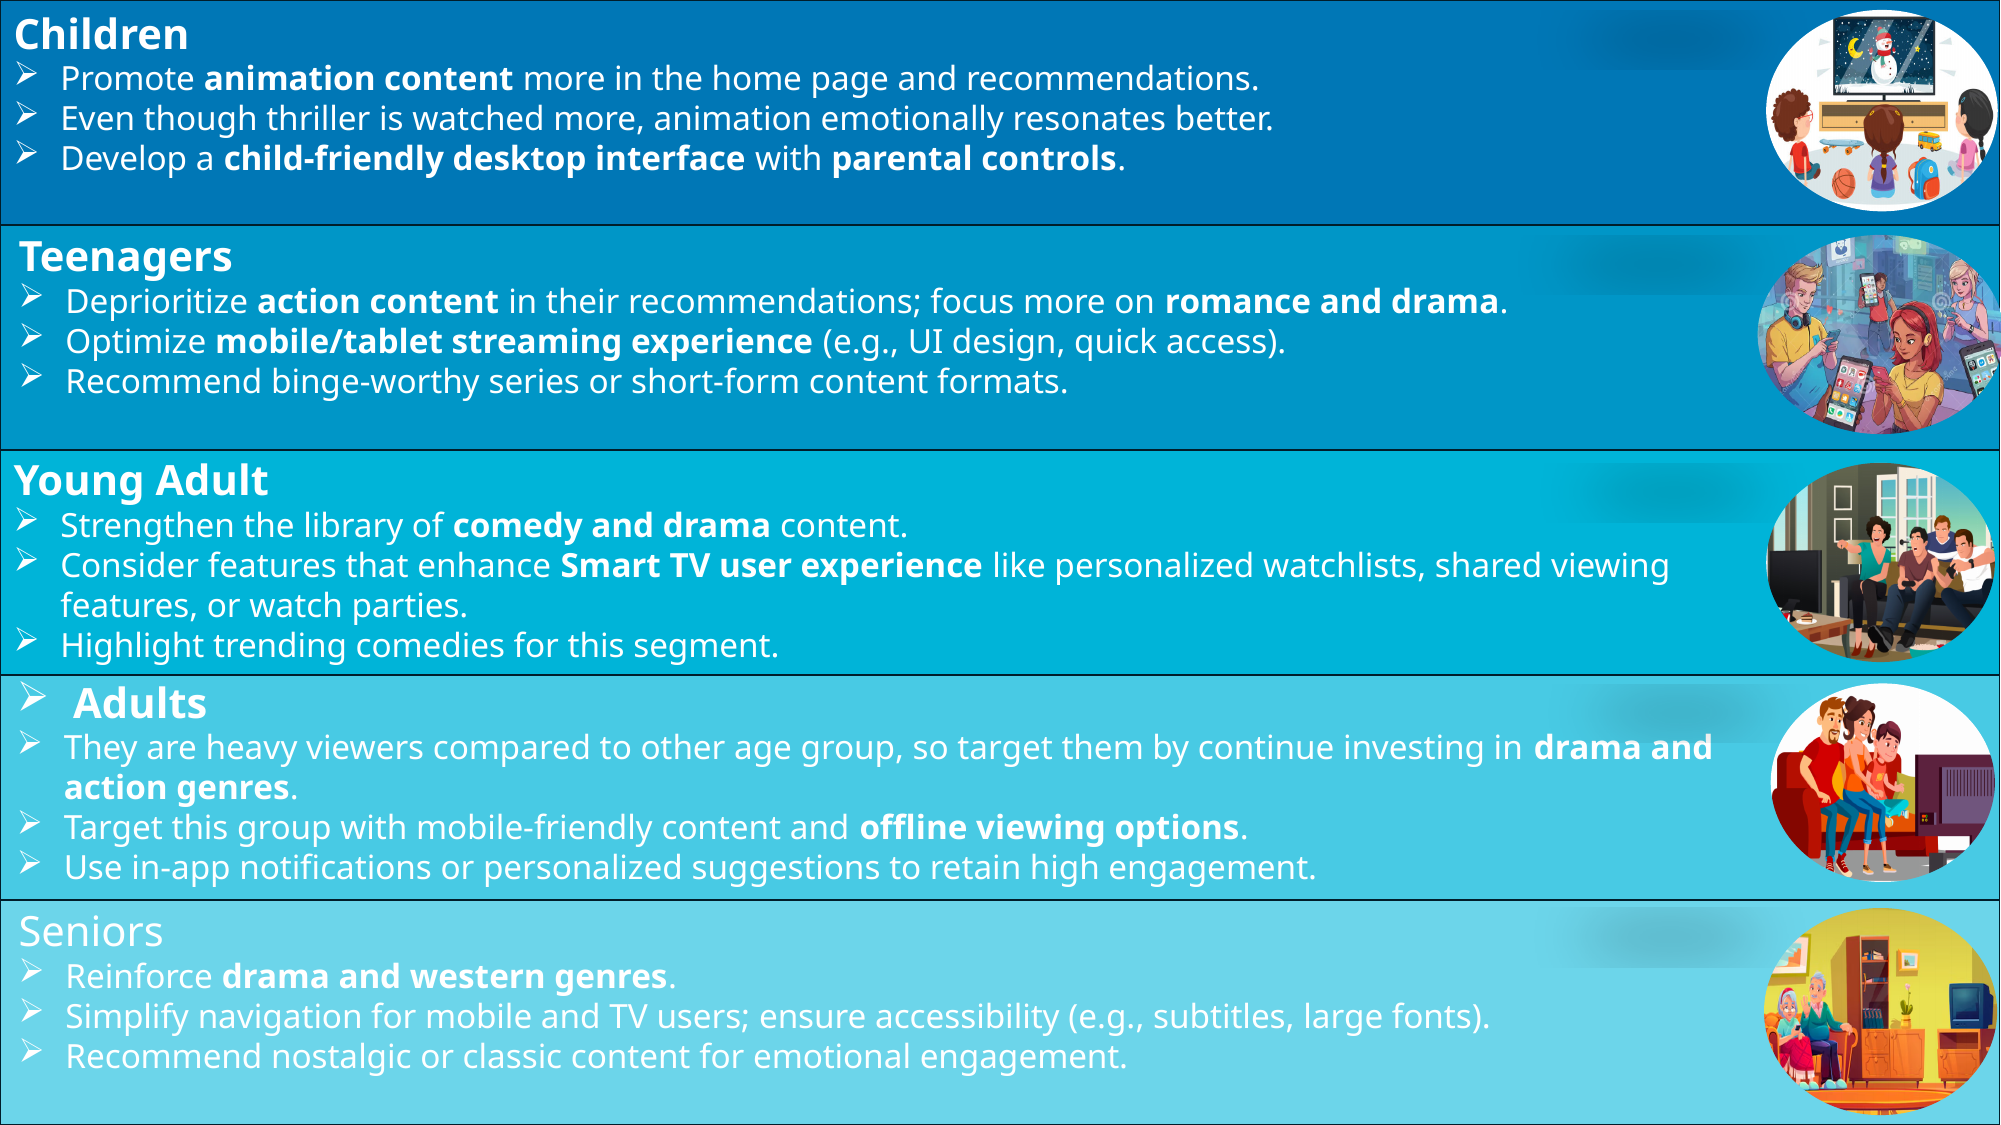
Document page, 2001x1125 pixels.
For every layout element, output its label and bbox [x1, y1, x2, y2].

picture [1765, 462, 1996, 663]
text_box [0, 0, 2000, 1125]
picture [1767, 10, 1997, 211]
picture [1758, 236, 2001, 434]
picture [1770, 683, 1996, 883]
picture [1763, 907, 1998, 1116]
